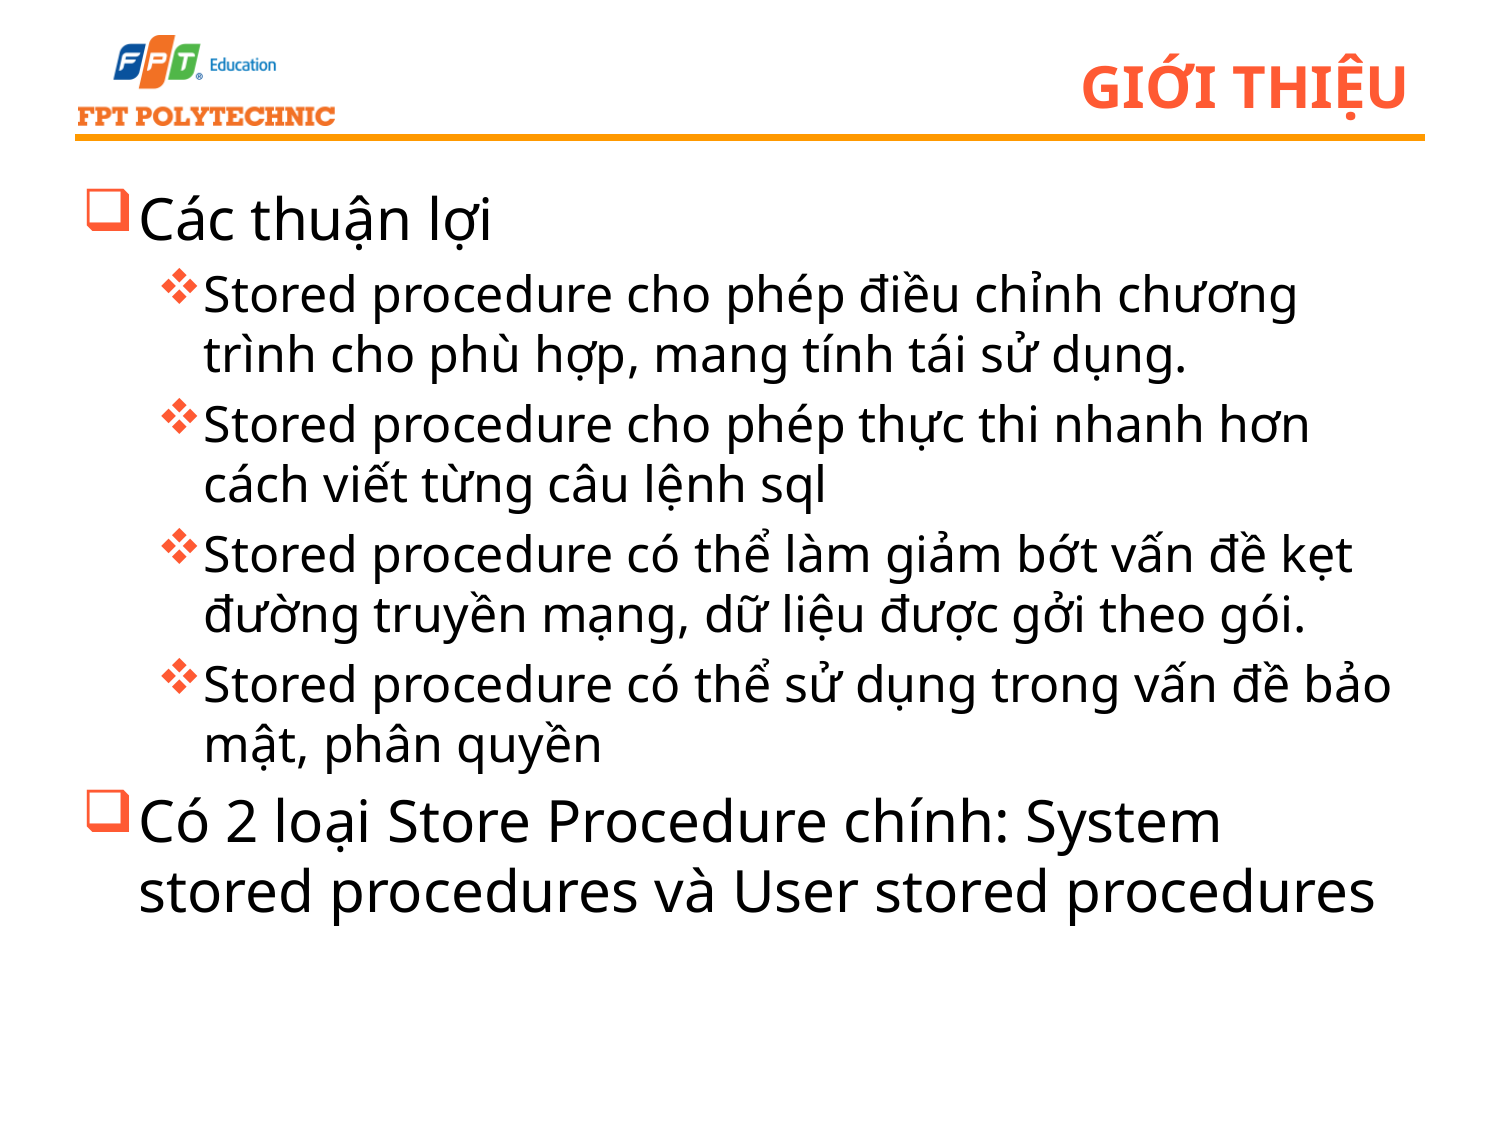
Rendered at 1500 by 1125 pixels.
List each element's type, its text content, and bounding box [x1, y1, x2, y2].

list Các thuận lợi Stored procedure cho phép điều chỉnh chương trình cho phù hợp, mang tính tái sử dụng. Stored procedure cho phép thực thi nhanh hơn cách viết từng câu lệnh sql Stored procedure có thể làm giảm bớt vấn đề kẹt đường truyền mạng, dữ liệu được gởi theo gói. Stored procedure có thể sử dụng trong vấn đề bảo mật, phân quyền Có 2 loại Store Procedure chính: System stored procedures và User stored procedures [67, 174, 1417, 1038]
title Giới thiệu [337, 45, 1425, 125]
picture [78, 35, 338, 126]
